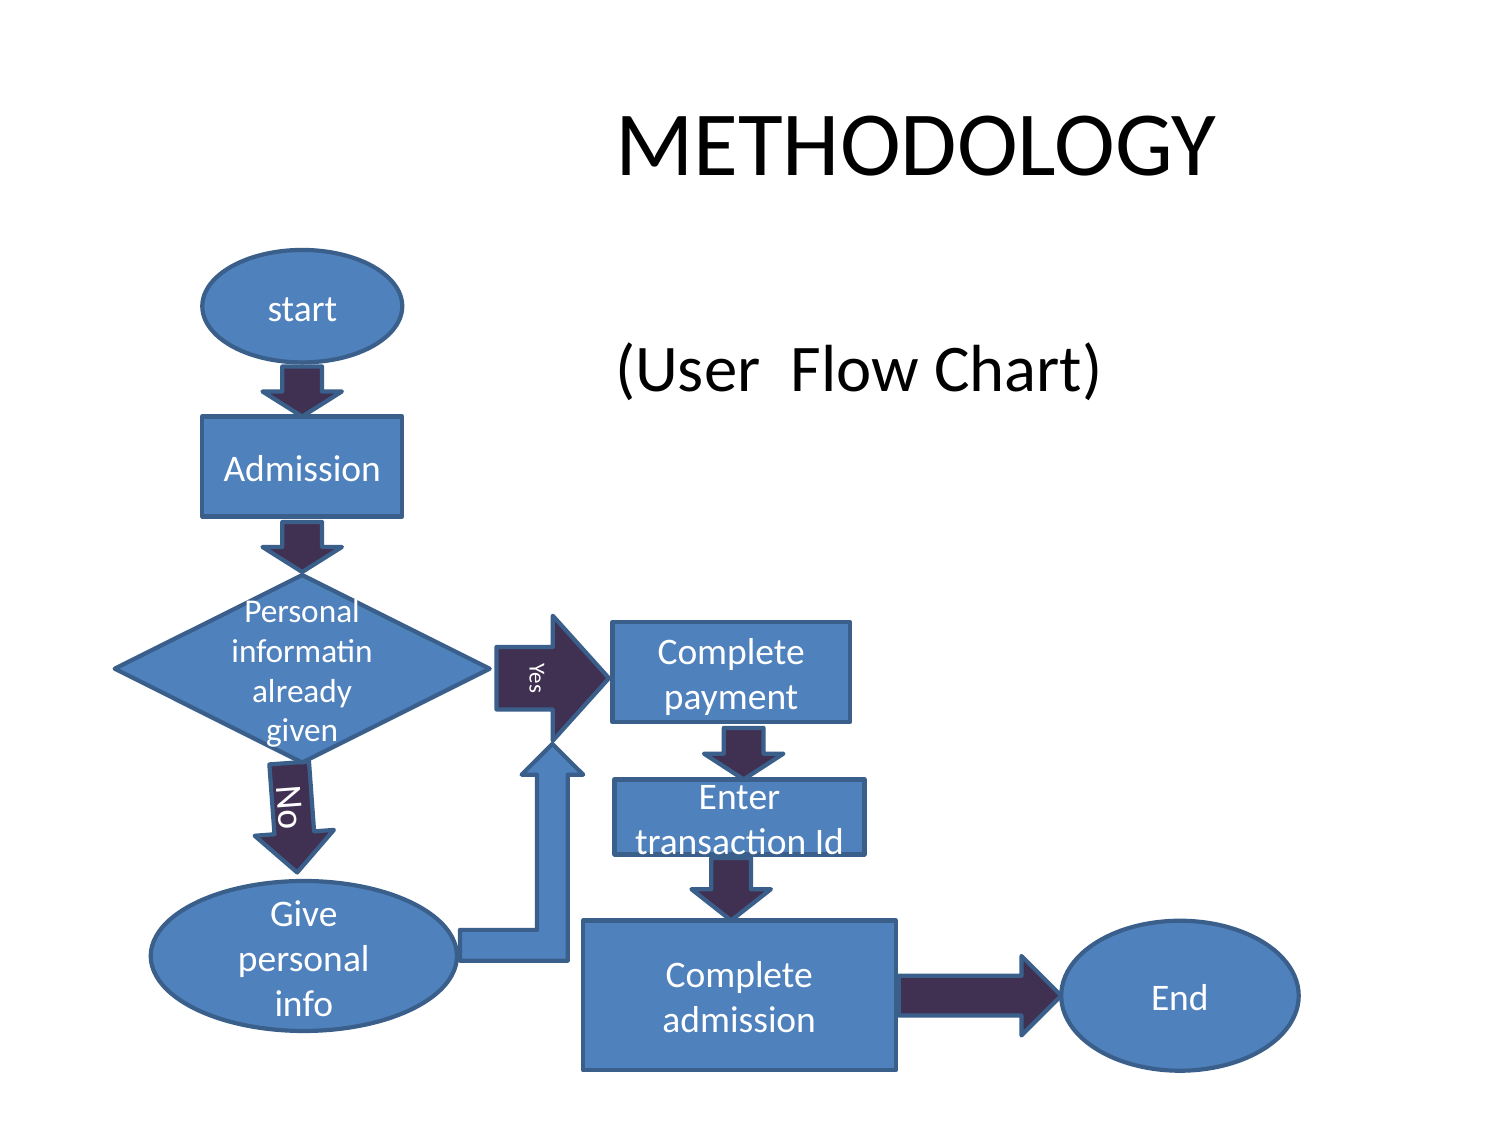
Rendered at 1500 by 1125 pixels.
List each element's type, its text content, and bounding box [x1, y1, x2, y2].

text_box Complete payment [610, 620, 852, 724]
text_box [457, 741, 586, 963]
text_box [260, 519, 344, 573]
text_box Complete admission [581, 918, 898, 1072]
text_box [260, 364, 344, 419]
list (User Flow Chart) [75, 317, 1425, 1063]
text_box Yes [494, 613, 611, 742]
text_box Personal informatin already given [112, 573, 492, 765]
text_box Admission [200, 414, 404, 519]
text_box [689, 855, 773, 923]
text_box [701, 725, 786, 782]
text_box [896, 954, 1059, 1038]
text_box start [200, 247, 405, 364]
text_box Give personal info [148, 878, 459, 1034]
title METHODOLOGY [75, 45, 1425, 233]
text_box No [252, 760, 336, 875]
text_box Enter transaction Id [612, 777, 867, 857]
text_box End [1059, 918, 1301, 1073]
